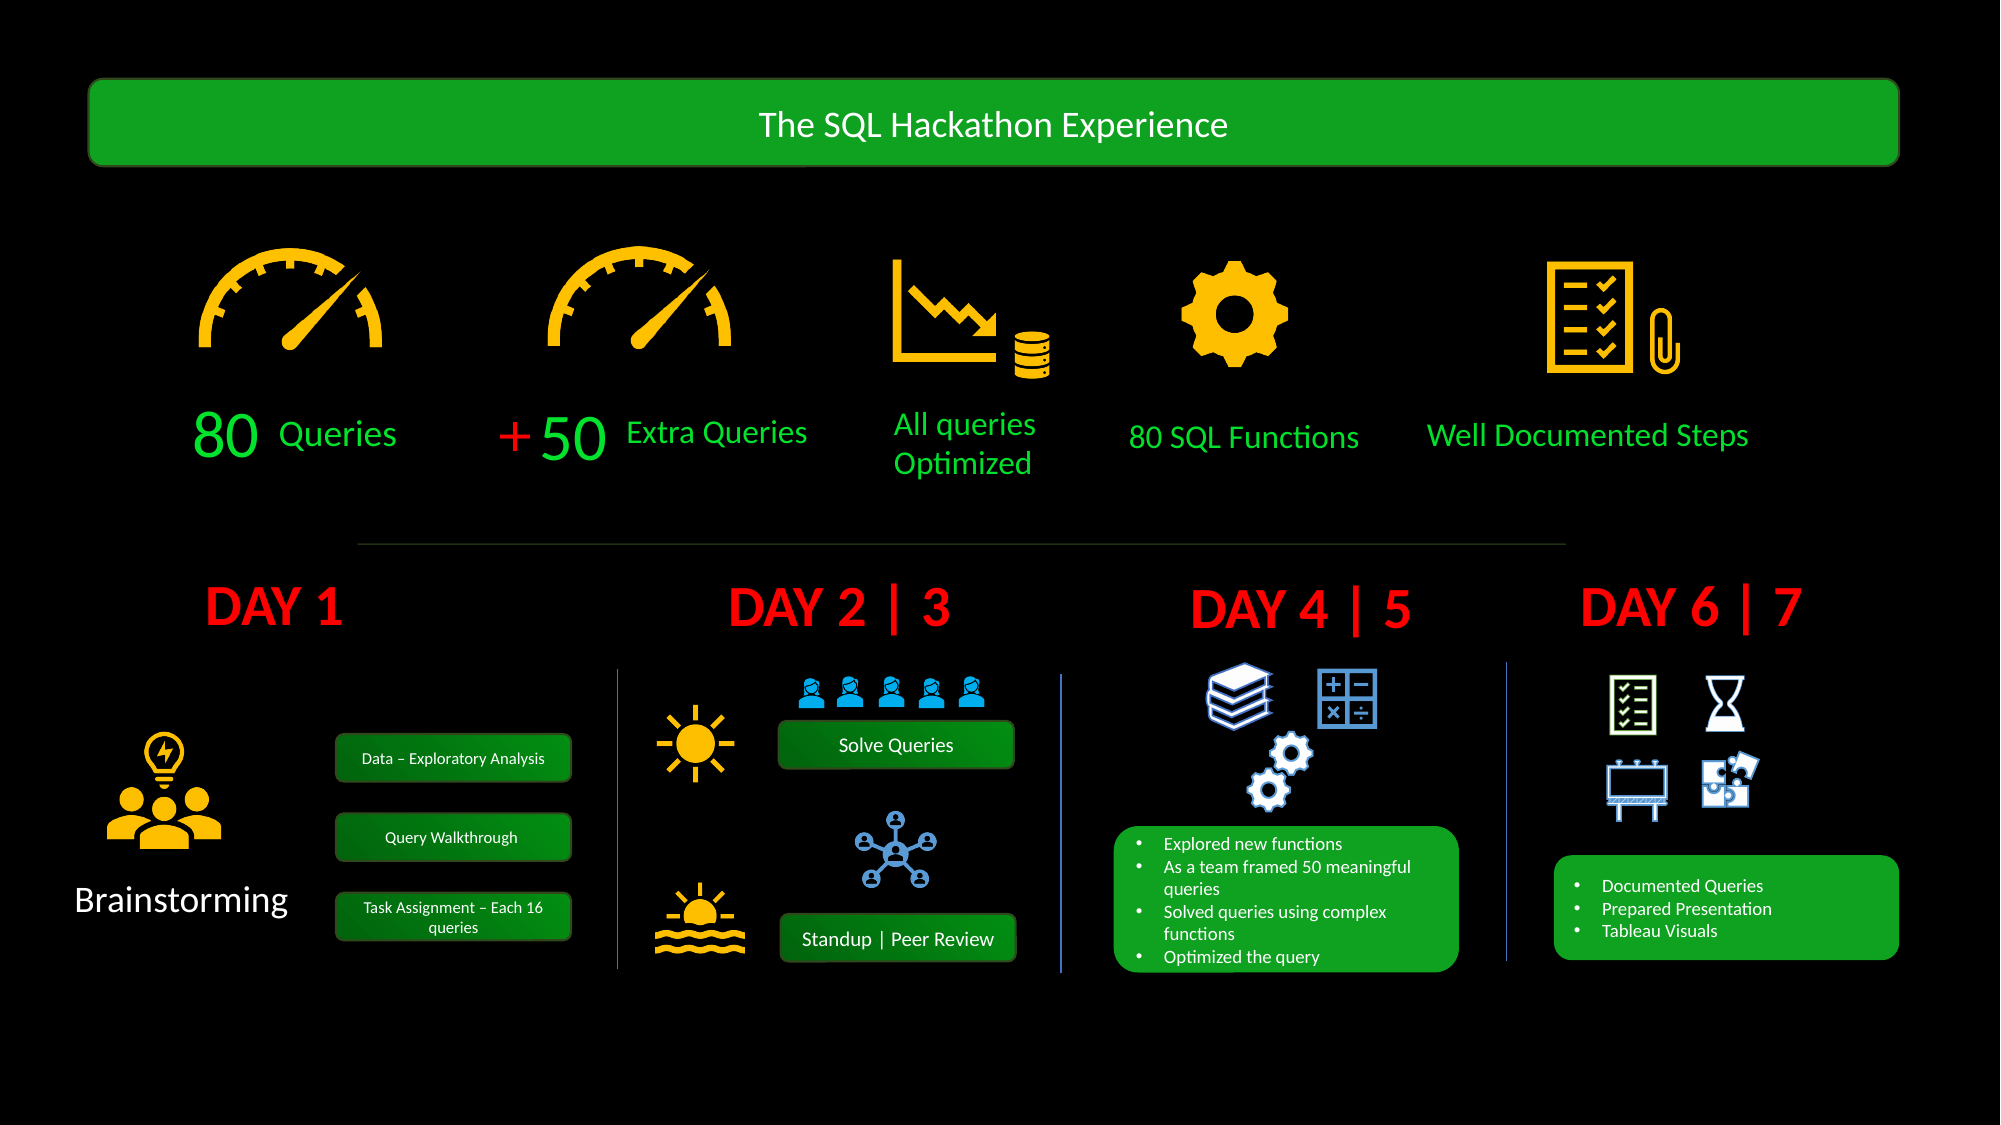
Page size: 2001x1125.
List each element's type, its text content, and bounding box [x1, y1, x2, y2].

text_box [1411, 250, 1770, 462]
text_box The SQL Hackathon Experience [88, 78, 1900, 167]
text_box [1506, 661, 1769, 962]
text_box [1201, 656, 1387, 820]
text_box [497, 196, 826, 483]
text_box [1000, 673, 1017, 973]
text_box DAY 4 | 5 [1175, 563, 1460, 649]
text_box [1113, 238, 1387, 464]
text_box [176, 198, 414, 480]
text_box Explored new functions As a team framed 50 meaningful queries Solved queries using complex functions Optimized the query [1113, 826, 1459, 973]
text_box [871, 237, 1063, 491]
text_box DAY 1 [190, 559, 387, 645]
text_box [59, 715, 572, 941]
text_box DAY 6 | 7 [1565, 560, 1850, 646]
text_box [617, 560, 998, 969]
text_box Documented Queries Prepared Presentation Tableau Visuals [1773, 855, 1900, 961]
